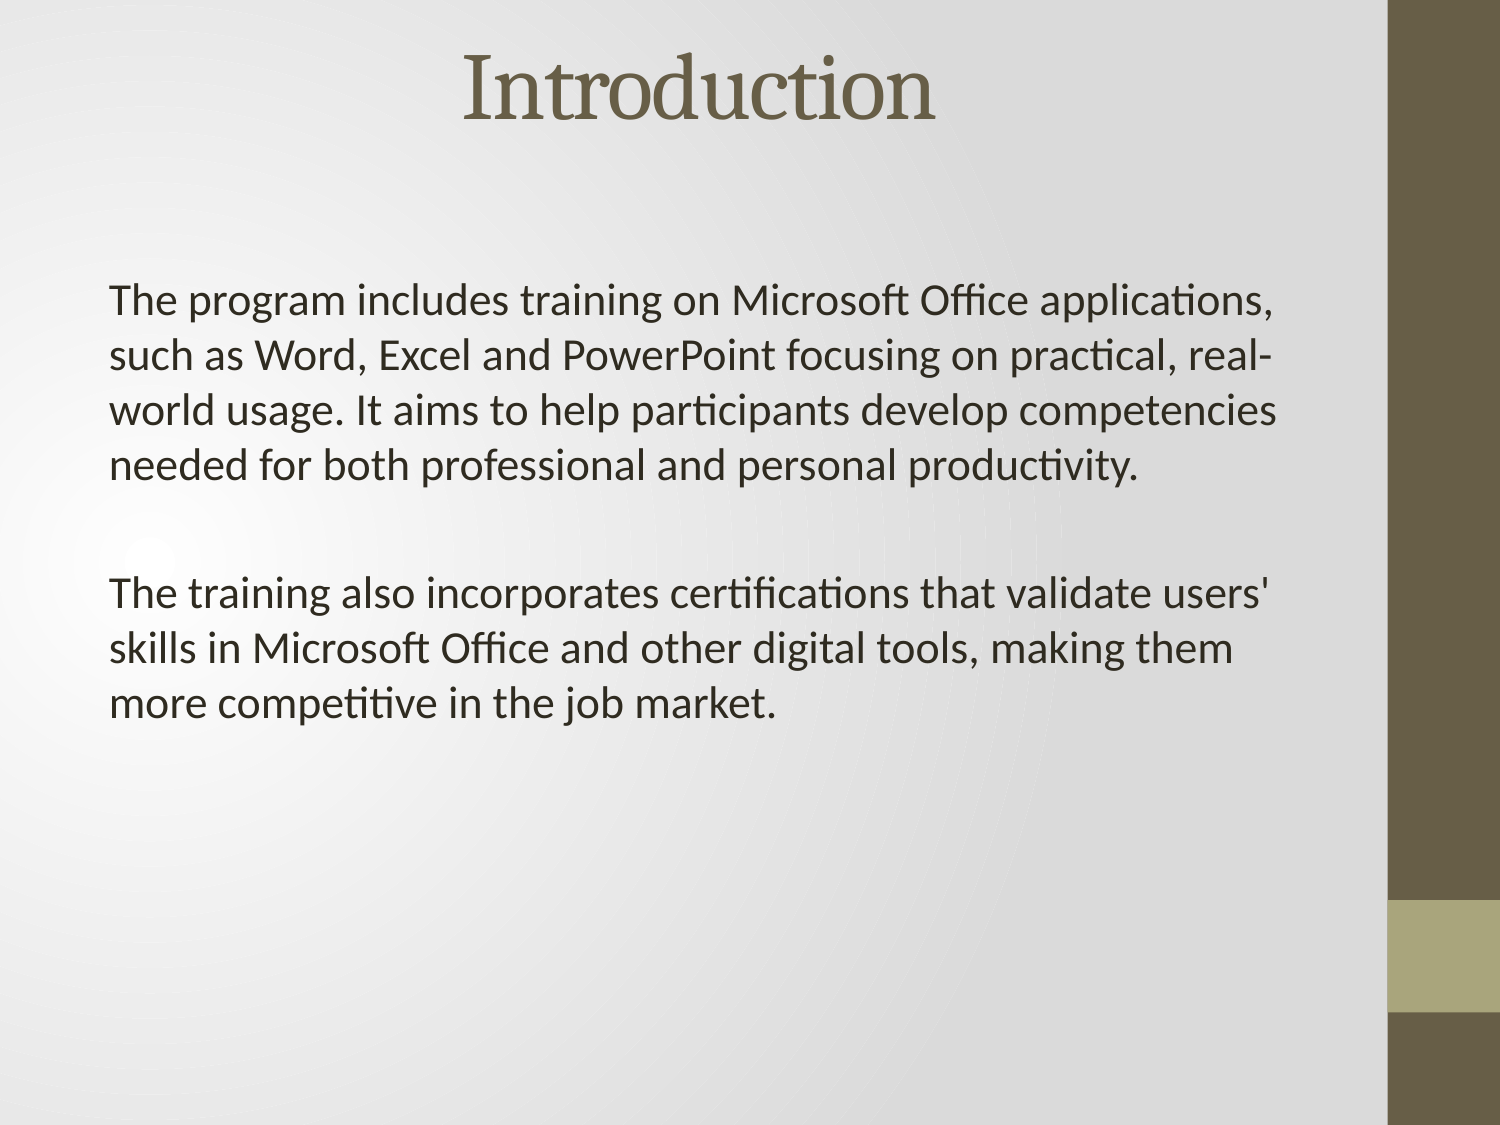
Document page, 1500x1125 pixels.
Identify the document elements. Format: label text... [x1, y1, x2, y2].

list The program includes training on Microsoft Office applications, such as Word, Excel and PowerPoint focusing on practical, real-world usage. It aims to help participants develop competencies needed for both professional and personal productivity. The training also incorporates certifications that validate users' skills in Microsoft Office and other digital tools, making them more competitive in the job market. [75, 262, 1325, 1050]
title Introduction [75, 45, 1325, 233]
